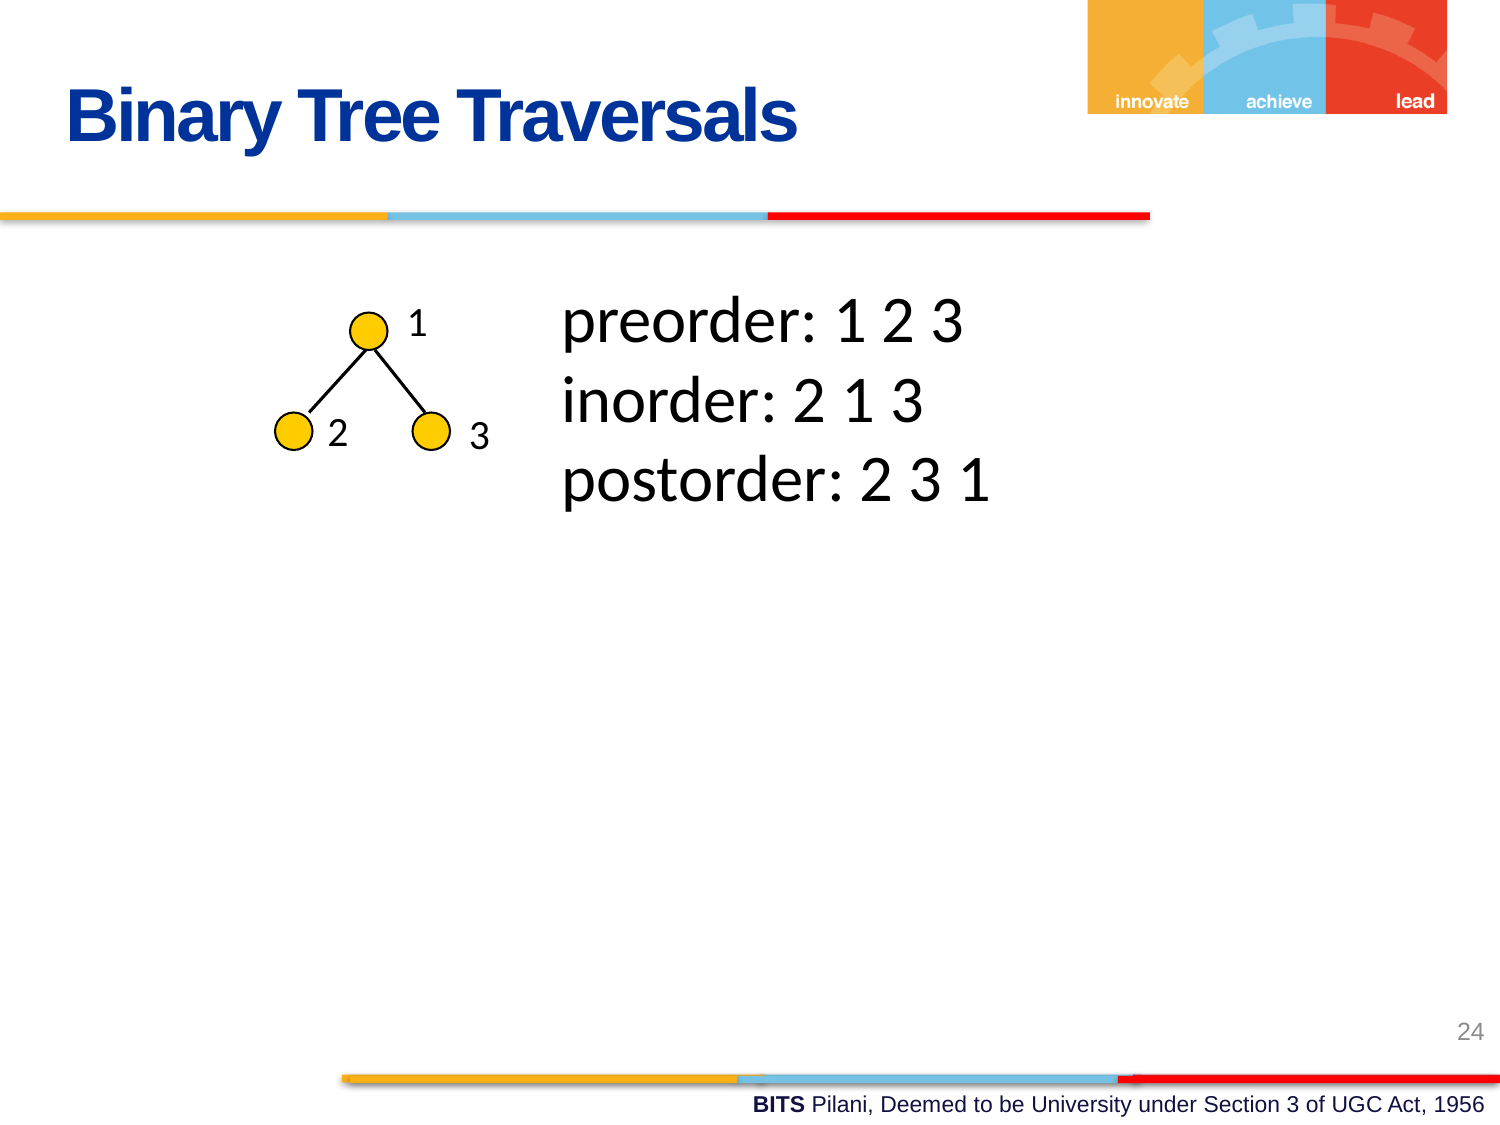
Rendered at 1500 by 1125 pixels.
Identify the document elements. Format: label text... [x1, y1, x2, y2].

slide_number 24 [1149, 1000, 1500, 1061]
text_box [275, 412, 312, 451]
picture [1087, 0, 1448, 114]
list Binary Tree Traversals [50, 24, 1088, 213]
text_box 2 [312, 397, 364, 463]
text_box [462, 399, 511, 463]
text_box [350, 312, 388, 351]
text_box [399, 287, 449, 350]
text_box [412, 412, 451, 451]
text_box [612, 267, 955, 460]
